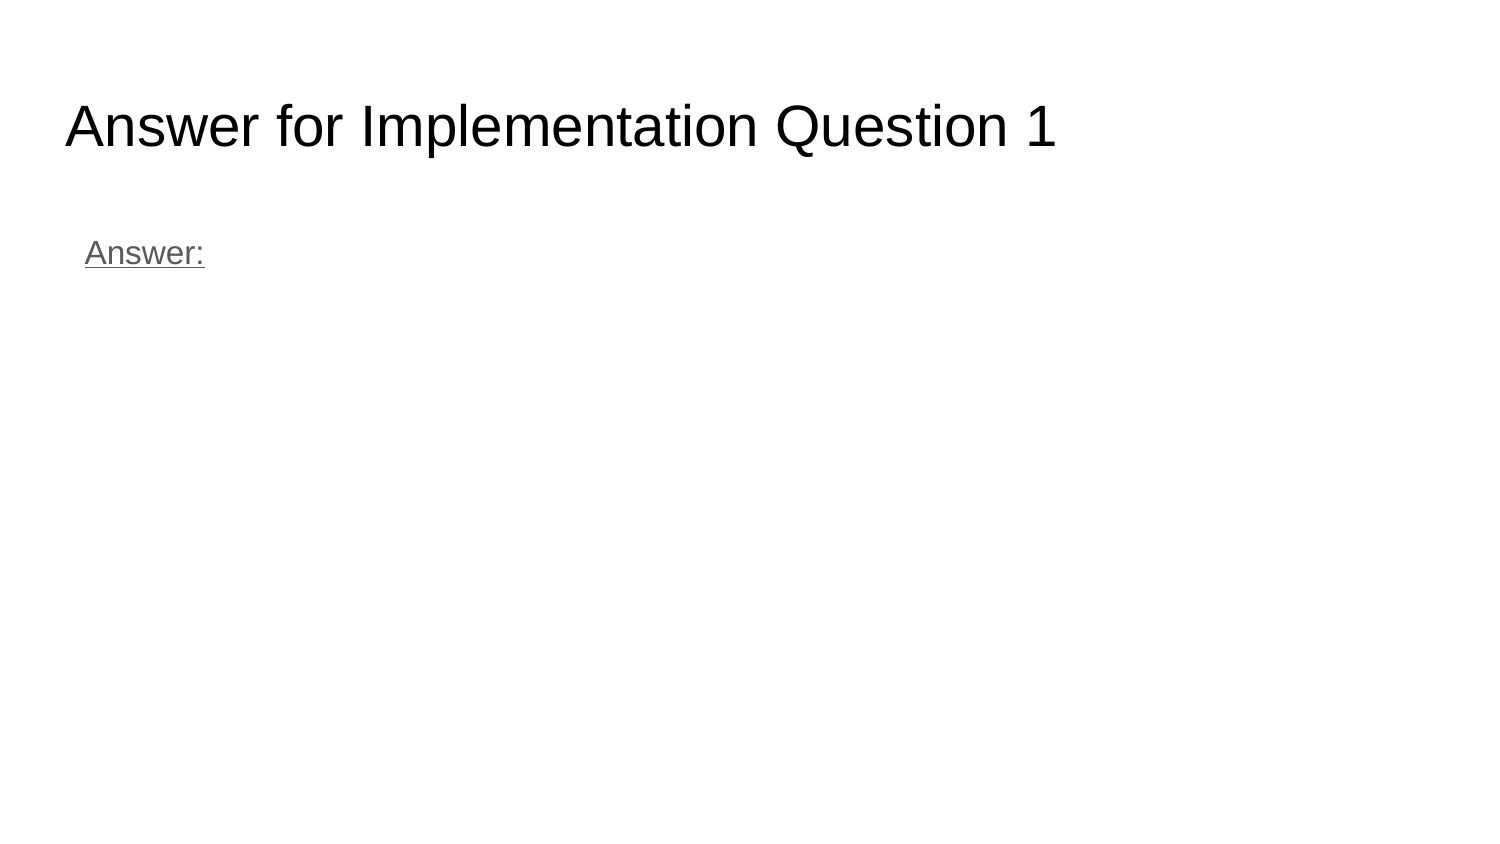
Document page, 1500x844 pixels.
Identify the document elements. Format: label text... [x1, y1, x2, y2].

text_box Answer for Implementation Question 1 [51, 72, 1449, 167]
text_box Answer: [51, 210, 1449, 771]
